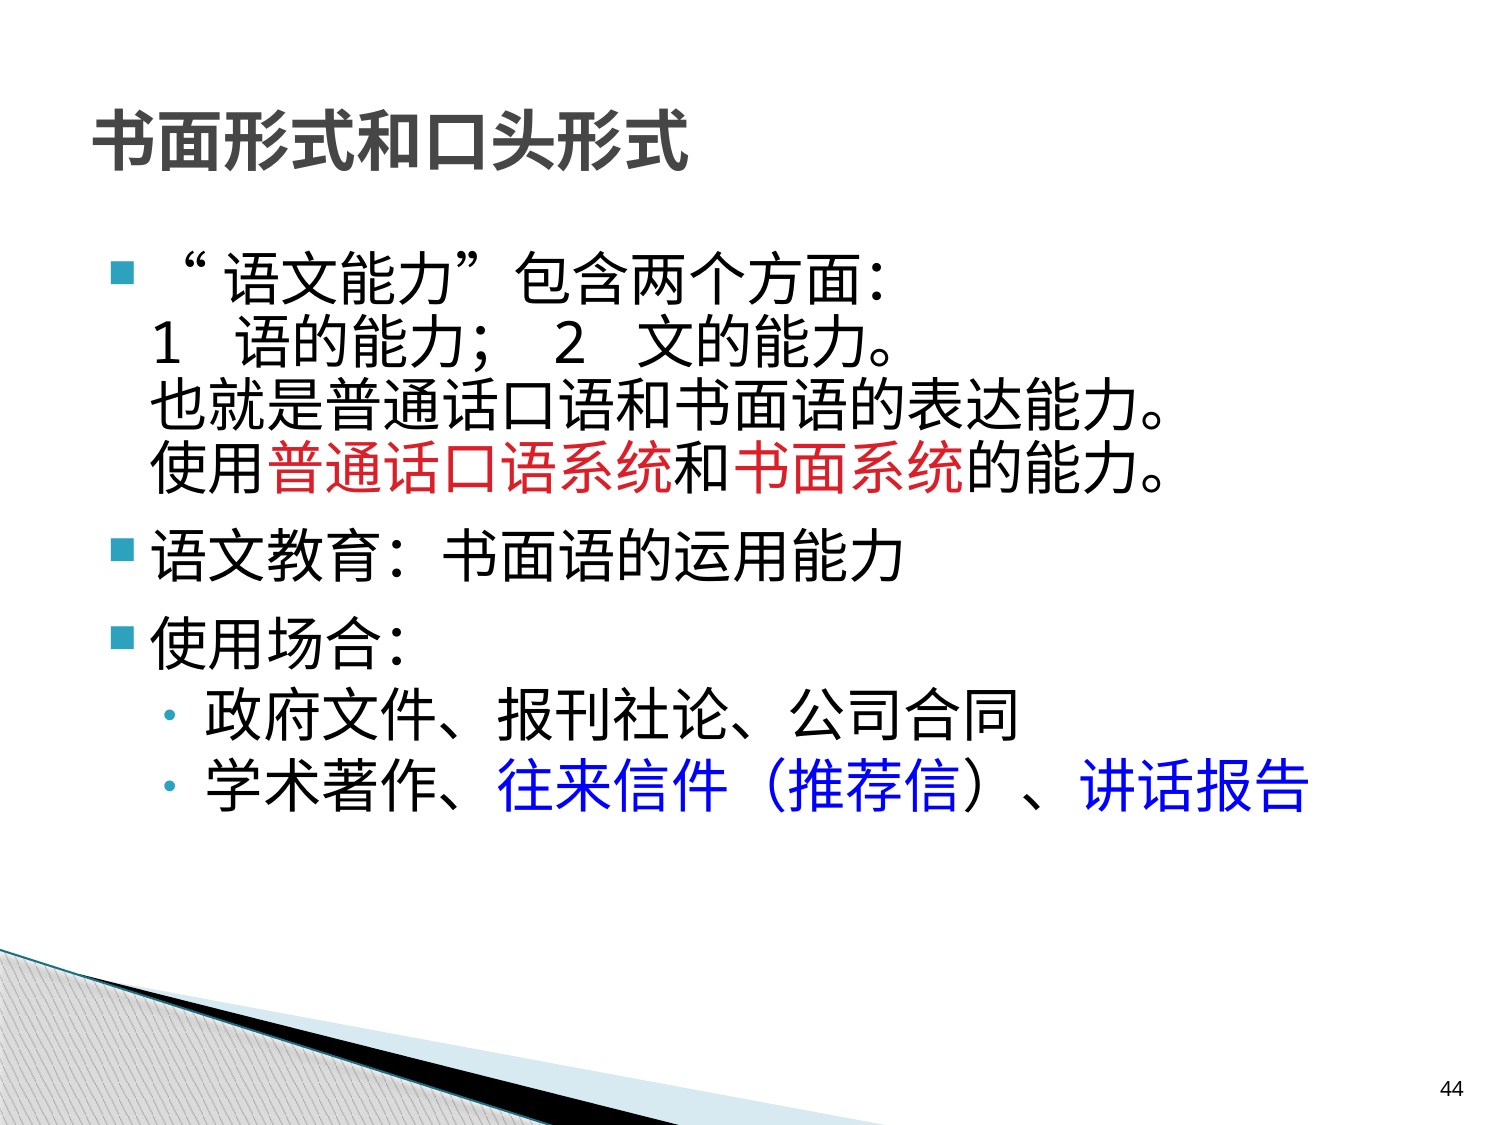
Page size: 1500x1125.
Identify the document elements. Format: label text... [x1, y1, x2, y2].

list “语文能力”包含两个方面： 1 语的能力； 2 文的能力。 也就是普通话口语和书面语的表达能力。 使用普通话口语系统和书面系统的能力。 语文教育：书面语的运用能力 使用场合： 政府文件、报刊社论、公司合同 学术著作、往来信件（推荐信）、讲话报告 [75, 243, 1425, 986]
slide_number 44 [1418, 1051, 1479, 1112]
title 书面形式和口头形式 [75, 45, 1425, 233]
